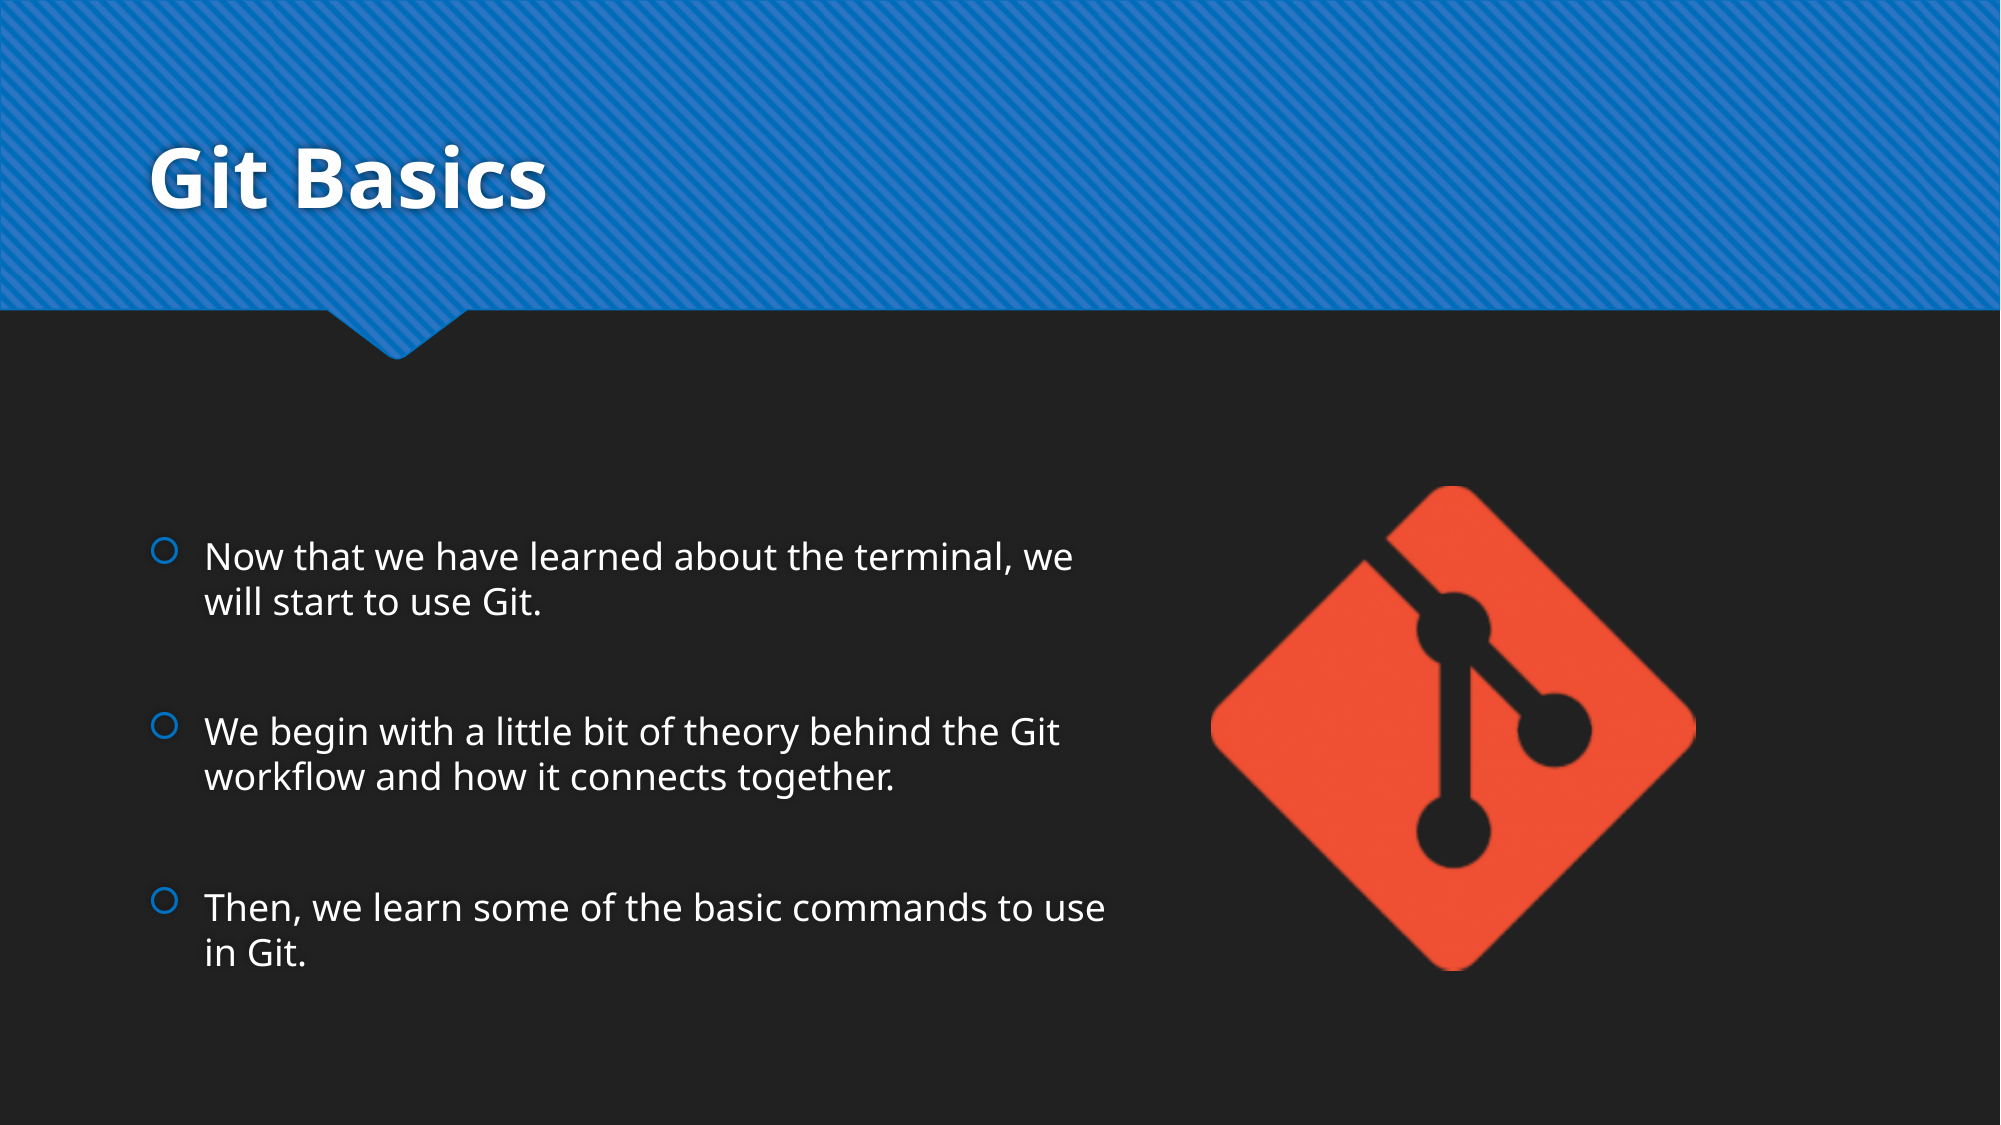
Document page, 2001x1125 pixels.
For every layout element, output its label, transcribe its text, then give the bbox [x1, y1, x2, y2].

list Now that we have learned about the terminal, we will start to use Git. We begin with a little bit of theory behind the Git workflow and how it connects together. Then, we learn some of the basic commands to use in Git. [132, 422, 1126, 1020]
title Git Basics [132, 73, 1868, 233]
picture [1211, 486, 1697, 971]
